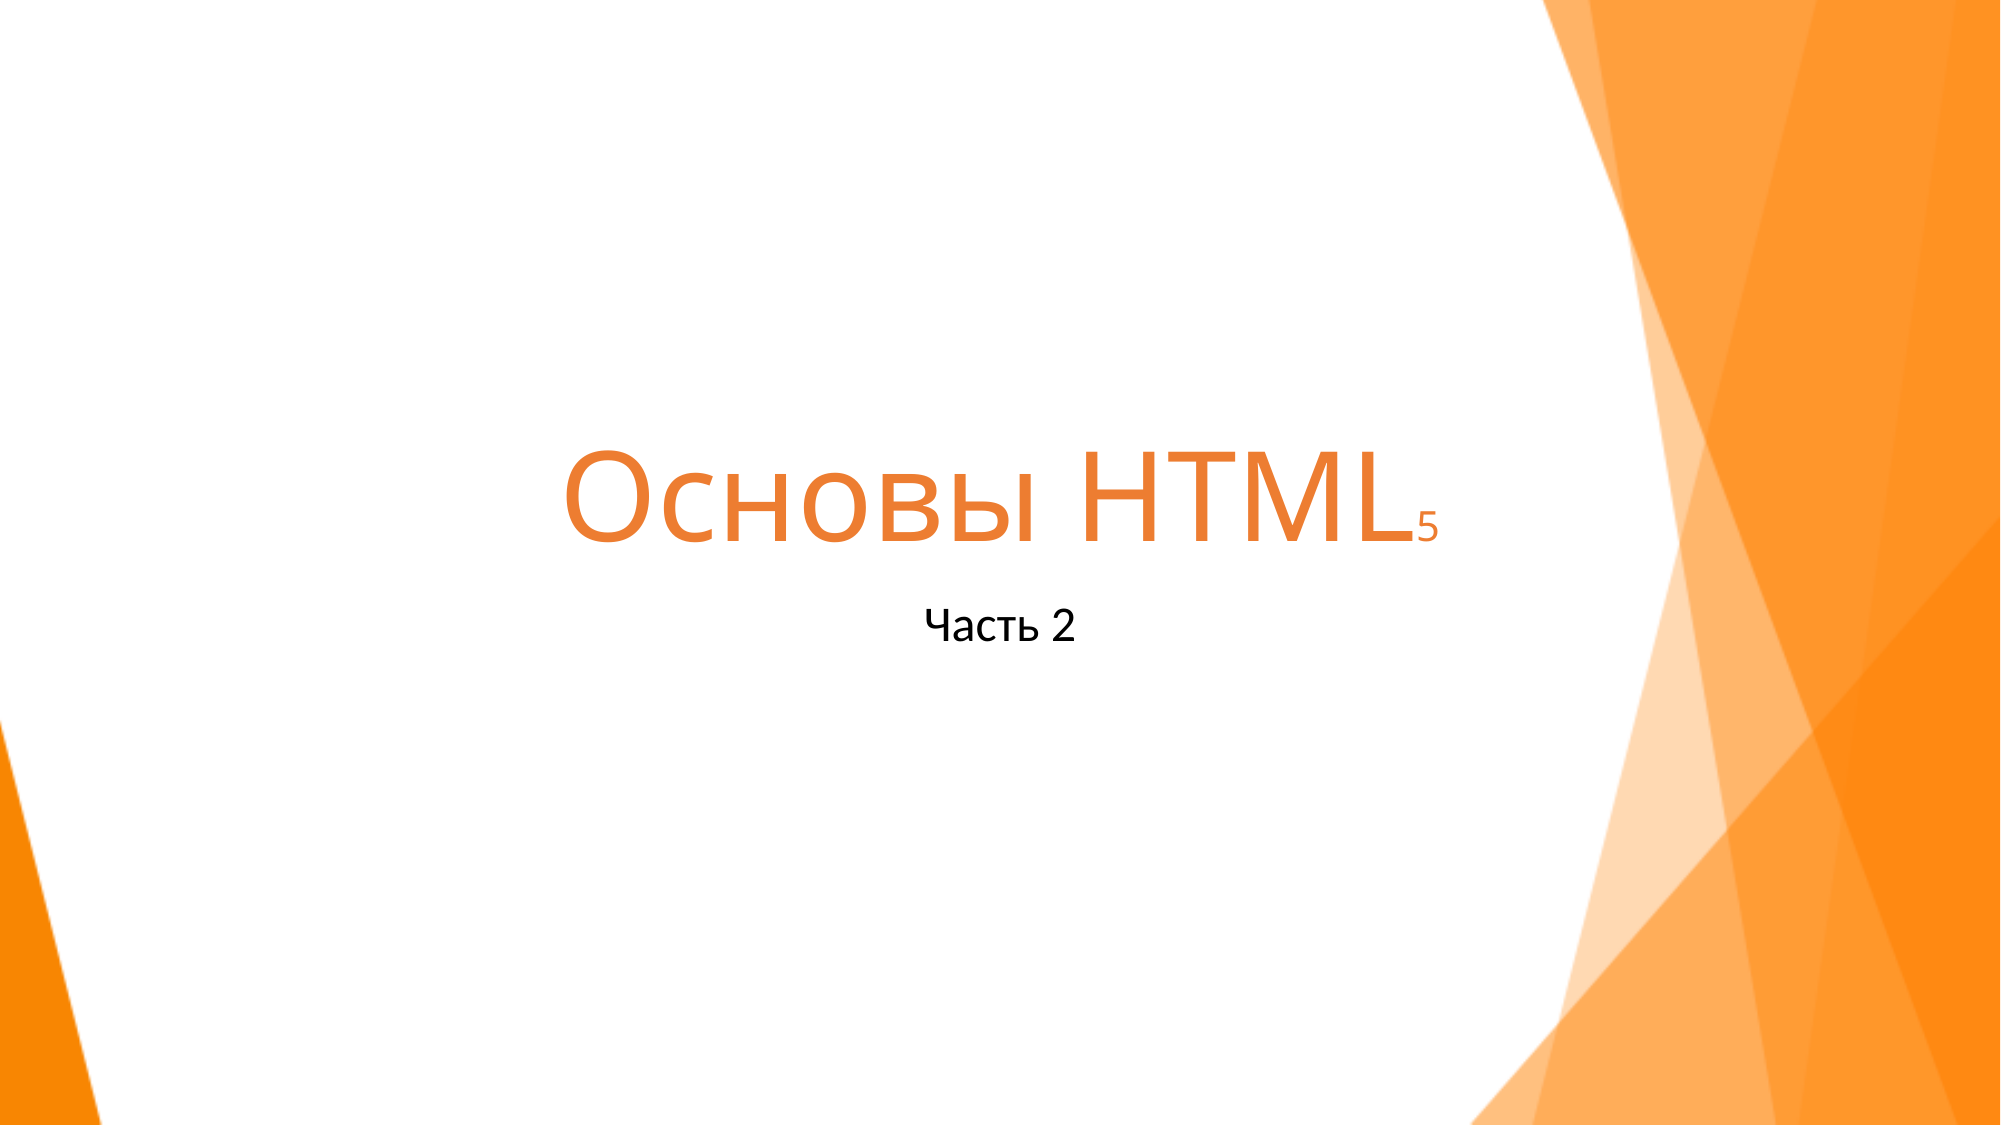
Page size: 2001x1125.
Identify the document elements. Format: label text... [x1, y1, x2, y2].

title Основы HTML5 [249, 184, 1750, 576]
picture [0, 0, 2001, 1125]
subtitle Часть 2 [249, 590, 1750, 863]
